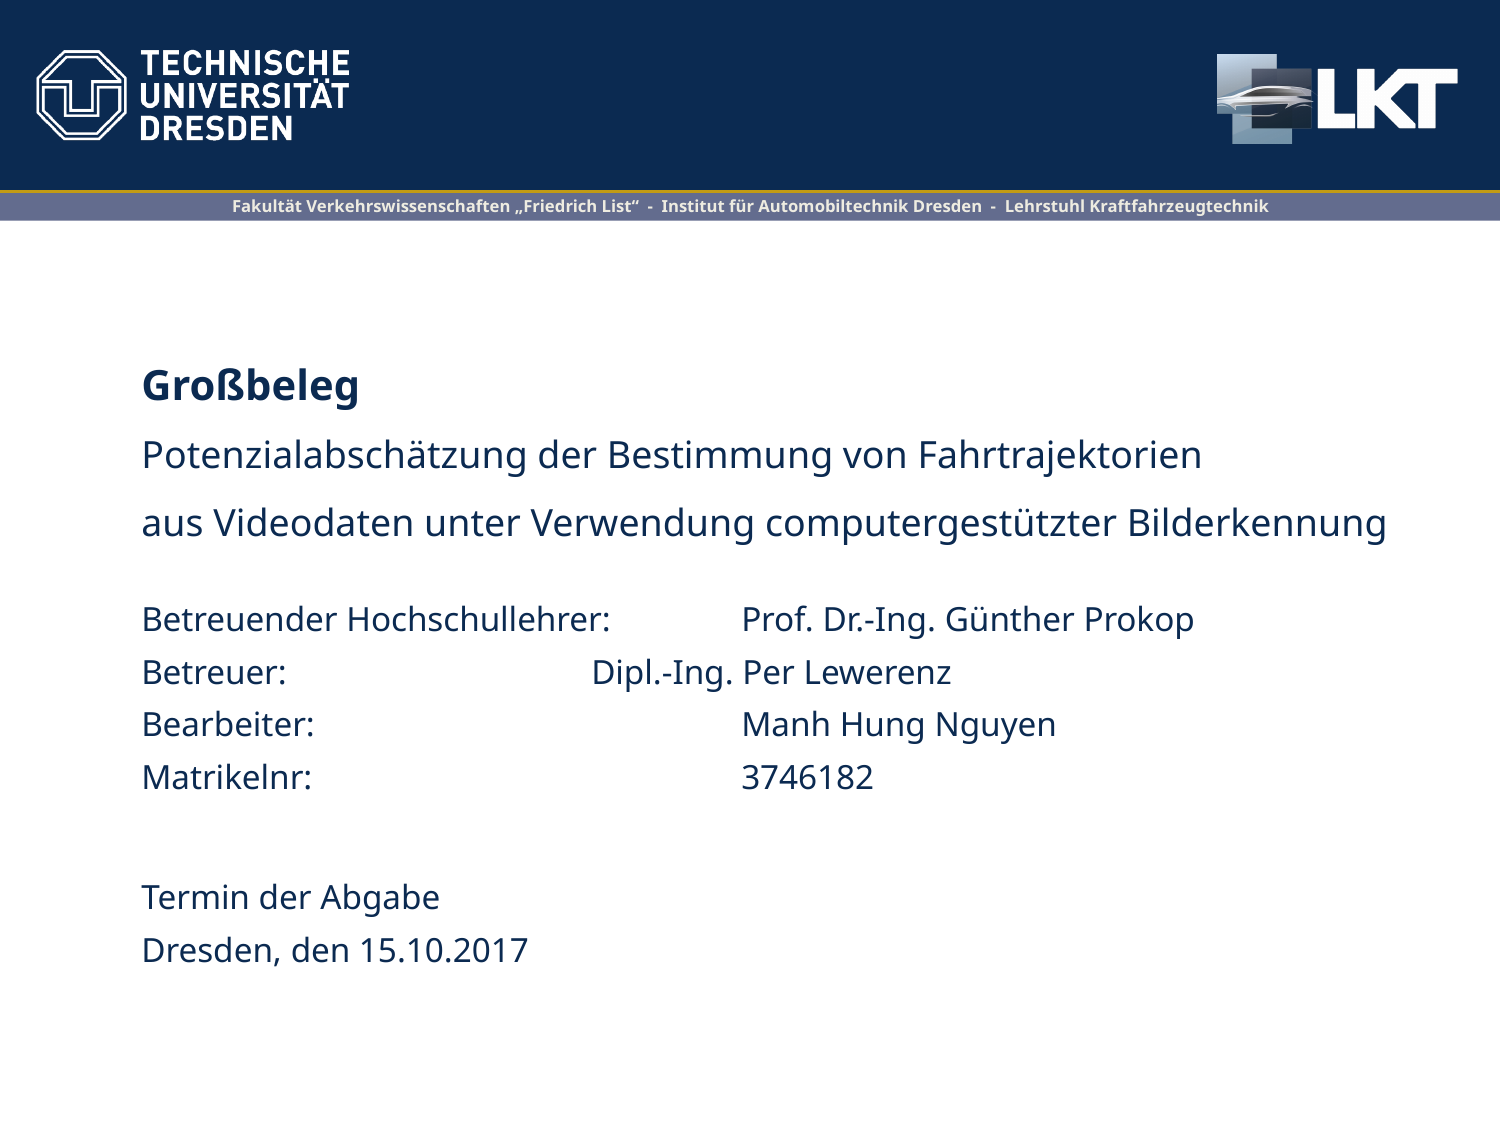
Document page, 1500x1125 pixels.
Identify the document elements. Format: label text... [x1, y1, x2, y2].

text_box Termin der Abgabe Dresden, den 15.10.2017 [141, 857, 1341, 988]
picture [35, 49, 349, 141]
text_box Betreuender Hochschullehrer: Prof. Dr.-Ing. Günther Prokop Betreuer: Dipl.-Ing. Per Lewerenz Bearbeiter: Manh Hung Nguyen Matrikelnr: 3746182 [141, 574, 1342, 821]
text_box Großbeleg Potenzialabschätzung der Bestimmung von Fahrtrajektorien aus Videodaten unter Verwendung computergestützter Bilderkennung [141, 326, 1341, 551]
picture [1217, 54, 1458, 144]
